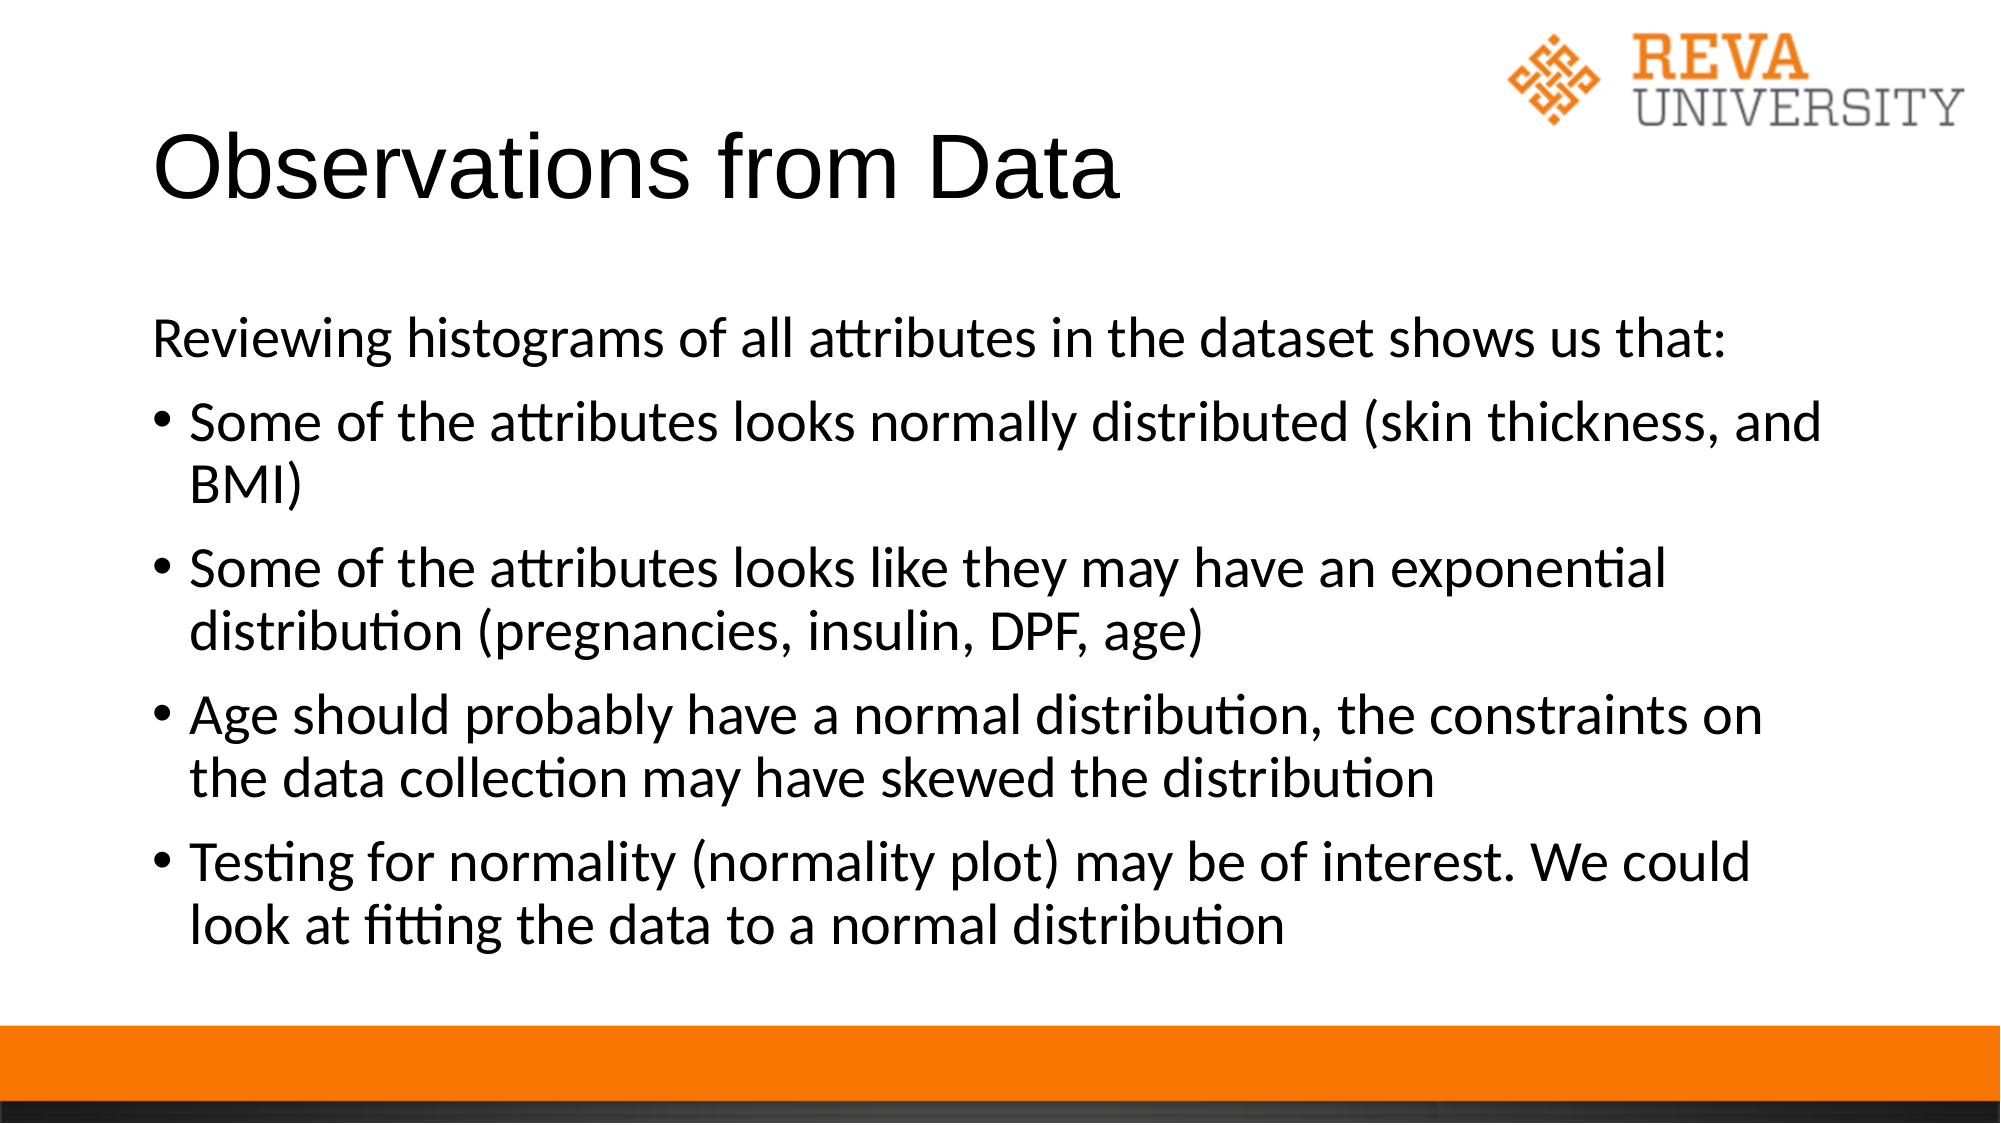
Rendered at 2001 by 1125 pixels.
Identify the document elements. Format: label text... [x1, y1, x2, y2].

title Observations from Data [137, 59, 1863, 278]
list Reviewing histograms of all attributes in the dataset shows us that: Some of the attributes looks normally distributed (skin thickness, and BMI) Some of the attributes looks like they may have an exponential distribution (pregnancies, insulin, DPF, age) Age should probably have a normal distribution, the constraints on the data collection may have skewed the distribution Testing for normality (normality plot) may be of interest. We could look at fitting the data to a normal distribution [137, 299, 1863, 1014]
picture [1507, 15, 1988, 144]
picture [0, 1013, 2000, 1123]
